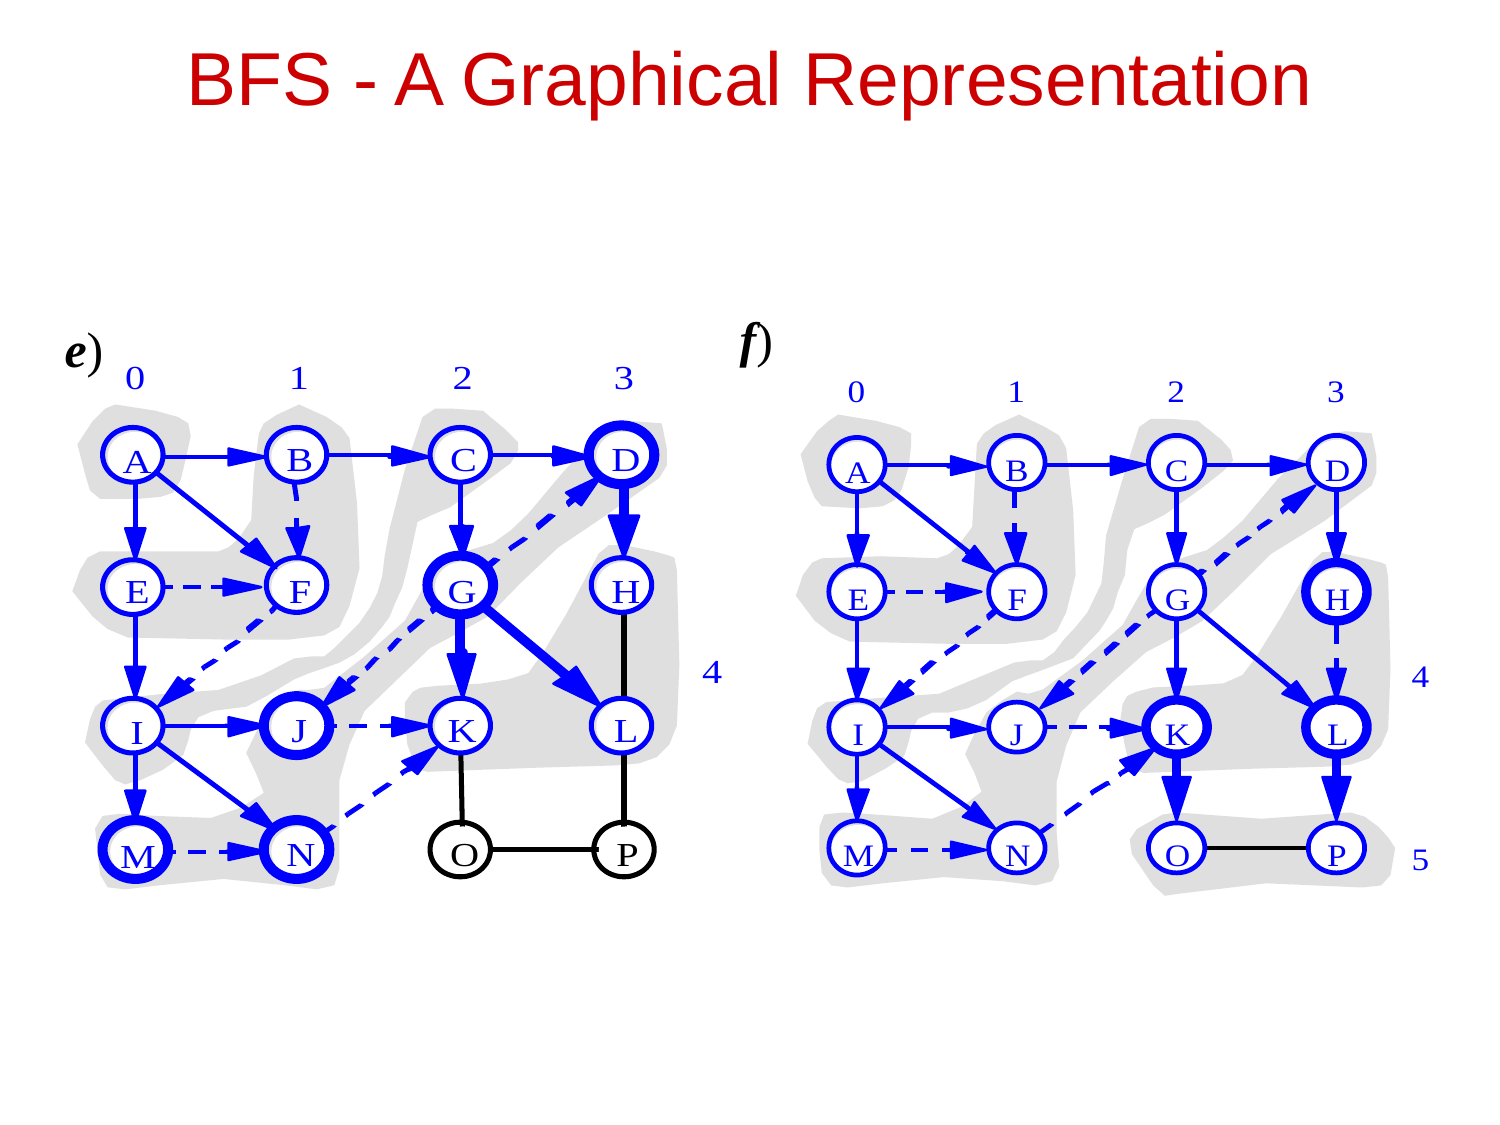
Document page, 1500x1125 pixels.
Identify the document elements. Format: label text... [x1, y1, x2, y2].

picture [49, 362, 725, 913]
text_box e) [49, 310, 150, 361]
title BFS - A Graphical Representation [75, 37, 1425, 114]
picture [774, 374, 1436, 926]
text_box f) [724, 299, 825, 375]
